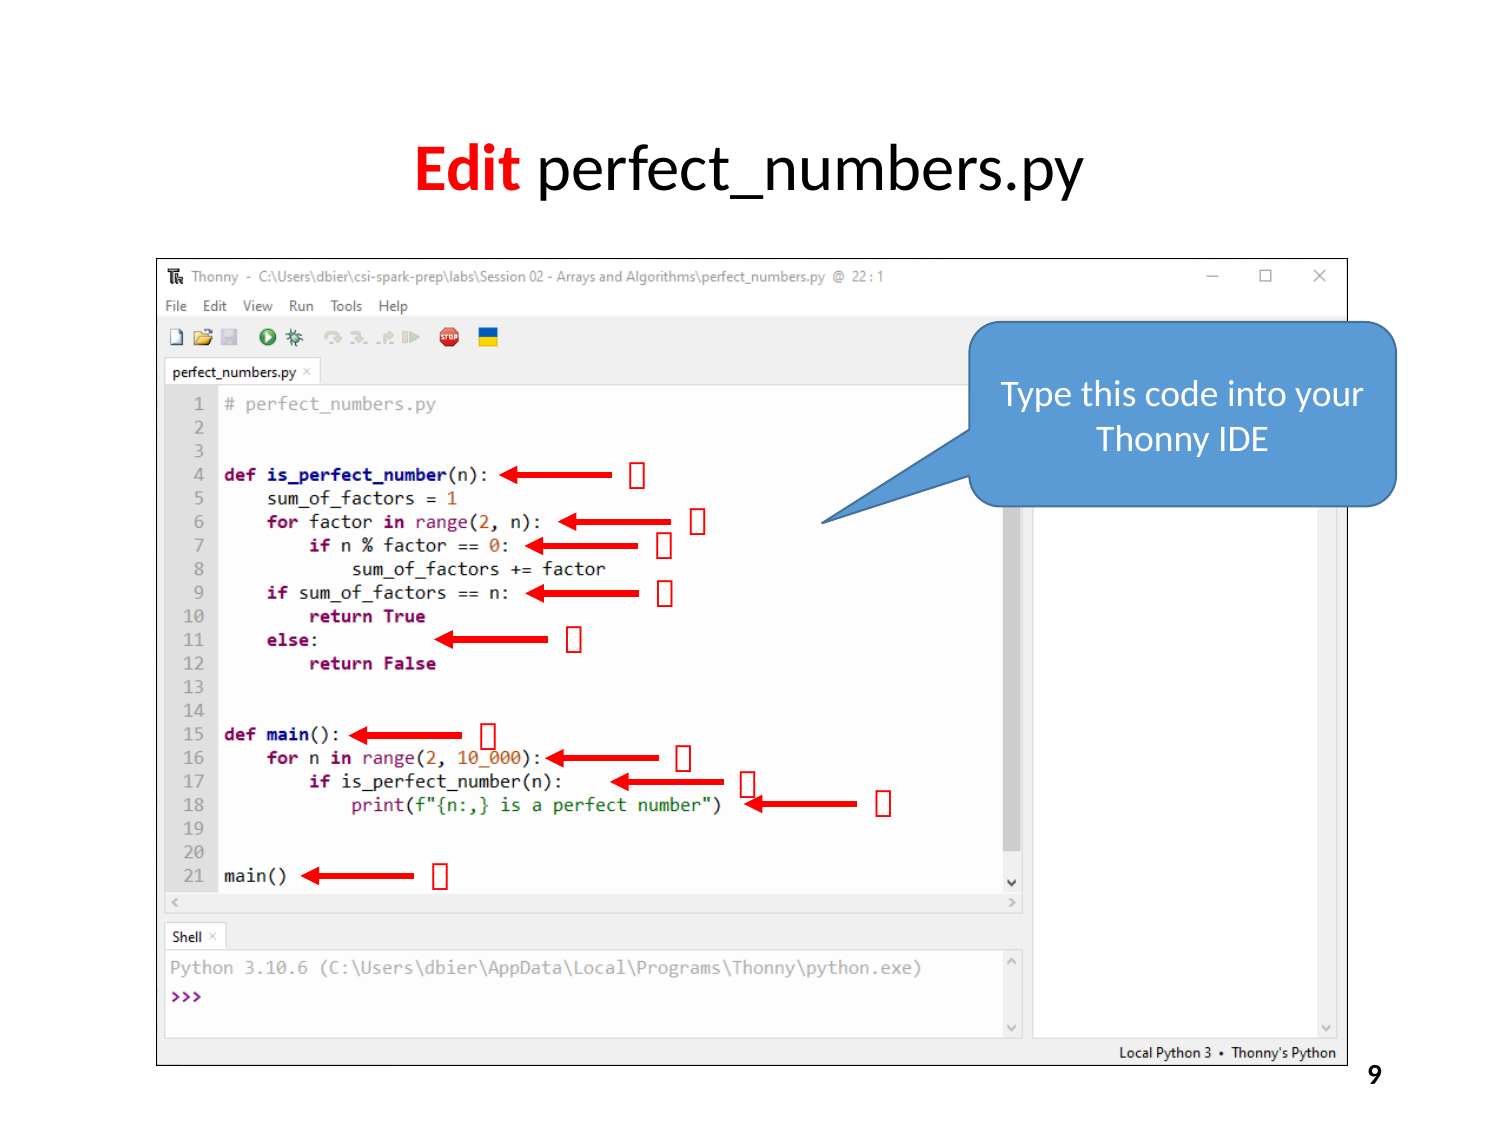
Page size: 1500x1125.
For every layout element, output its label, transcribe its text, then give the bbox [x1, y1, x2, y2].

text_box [498, 445, 674, 506]
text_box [525, 562, 702, 623]
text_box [348, 705, 525, 766]
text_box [433, 608, 611, 670]
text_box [609, 753, 785, 814]
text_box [300, 845, 478, 907]
slide_number 9 [1059, 1042, 1397, 1103]
title Edit perfect_numbers.py [103, 59, 1397, 278]
text_box Type this code into your Thonny IDE [1348, 320, 1398, 508]
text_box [544, 727, 721, 789]
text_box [524, 514, 702, 576]
picture [156, 258, 1348, 1066]
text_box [557, 490, 735, 552]
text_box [743, 772, 921, 834]
